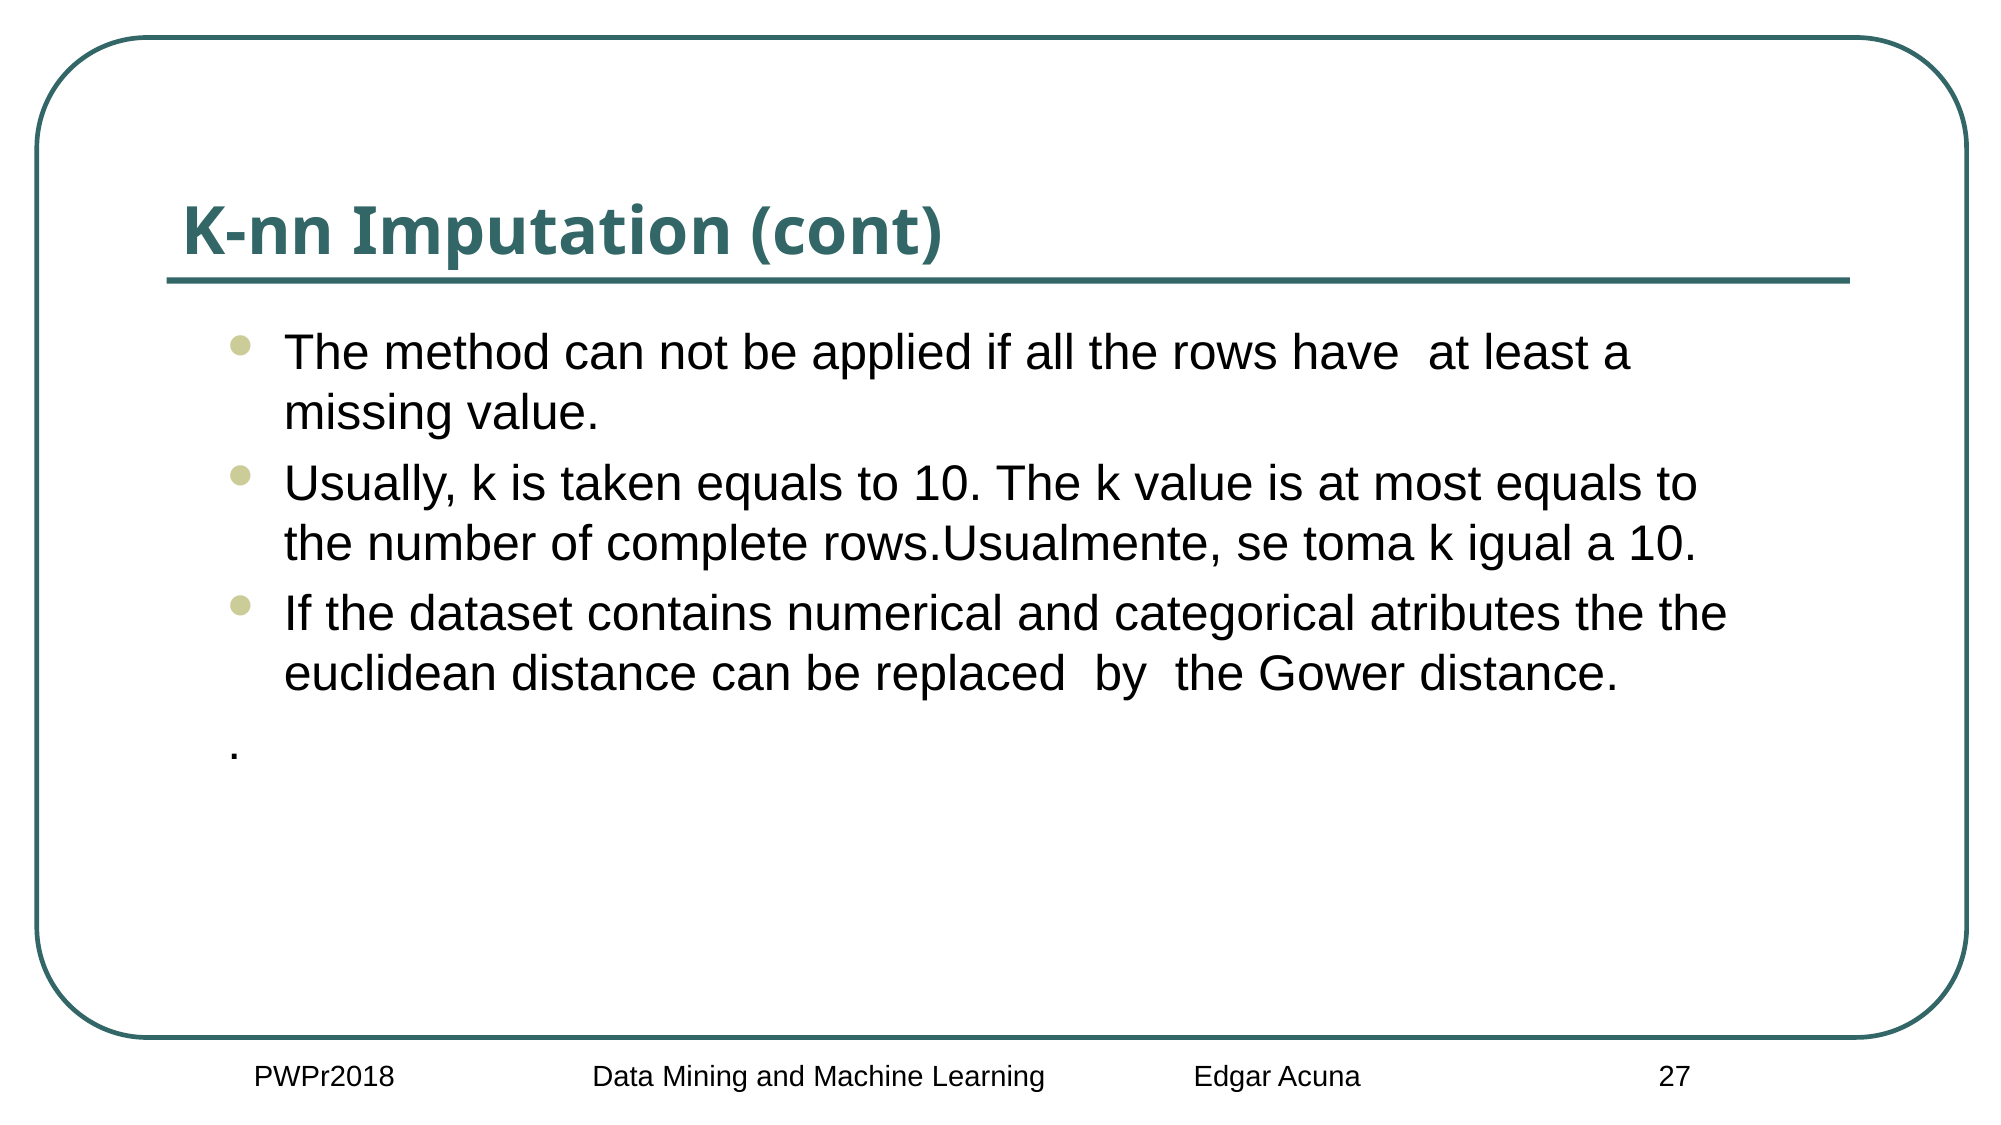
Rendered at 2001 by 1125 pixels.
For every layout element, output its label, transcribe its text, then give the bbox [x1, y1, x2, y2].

slide_number 27 [1499, 1049, 1851, 1125]
footer PWPr2018 Data Mining and Machine Learning Edgar Acuna [49, 1049, 1499, 1125]
list The method can not be applied if all the rows have at least a missing value. Usually, k is taken equals to 10. The k value is at most equals to the number of complete rows.Usualmente, se toma k igual a 10. If the dataset contains numerical and categorical atributes the the euclidean distance can be replaced by the Gower distance. . [212, 312, 1750, 975]
title K-nn Imputation (cont) [166, 87, 1850, 275]
